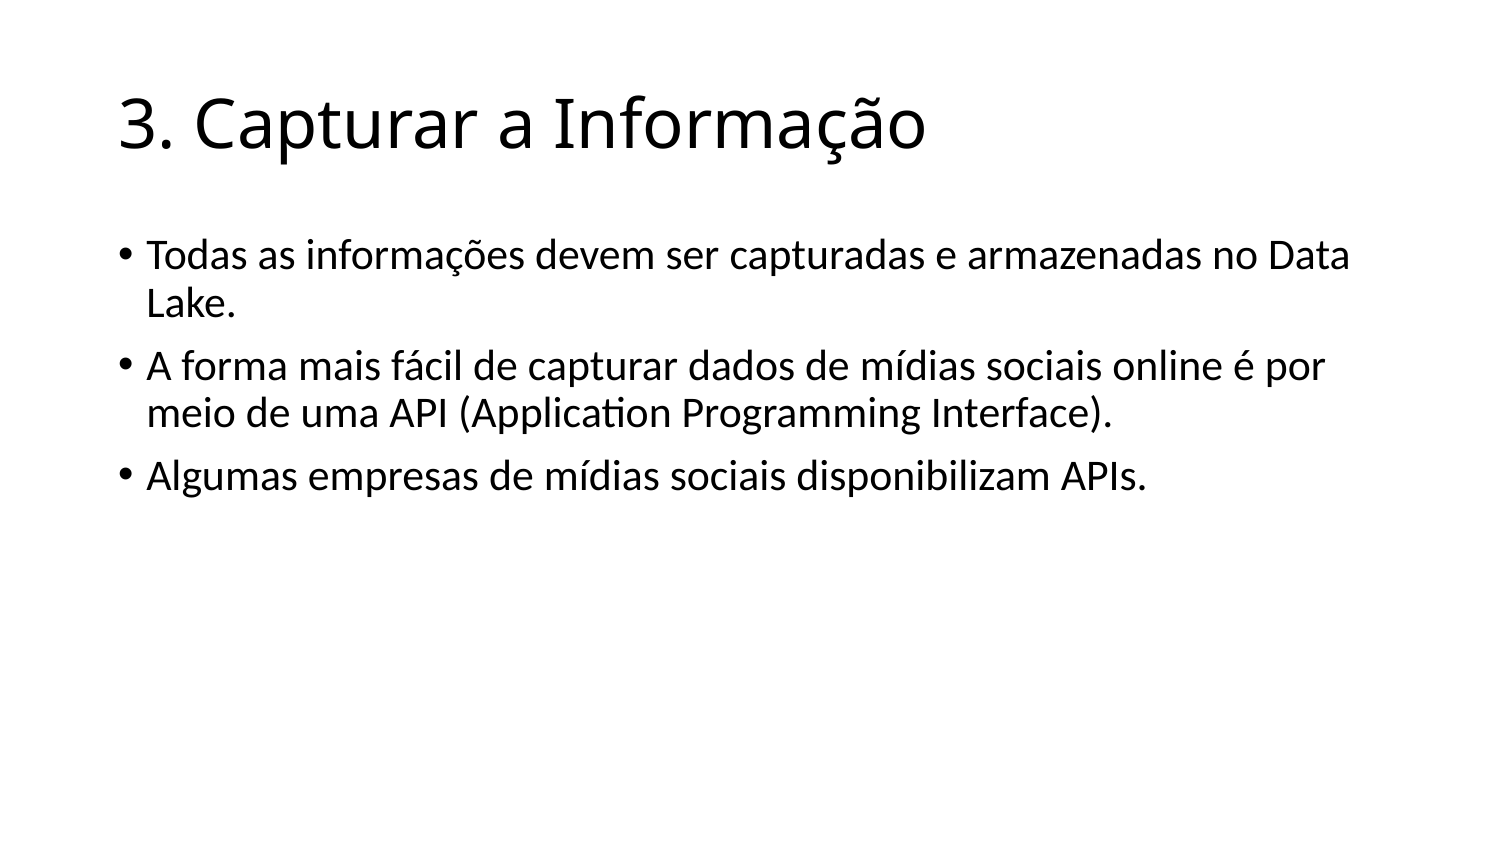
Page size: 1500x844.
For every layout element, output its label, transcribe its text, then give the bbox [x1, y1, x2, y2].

list Todas as informações devem ser capturadas e armazenadas no Data Lake. A forma mais fácil de capturar dados de mídias sociais online é por meio de uma API (Application Programming Interface). Algumas empresas de mídias sociais disponibilizam APIs. [103, 224, 1397, 760]
title 3. Capturar a Informação [103, 44, 1397, 208]
